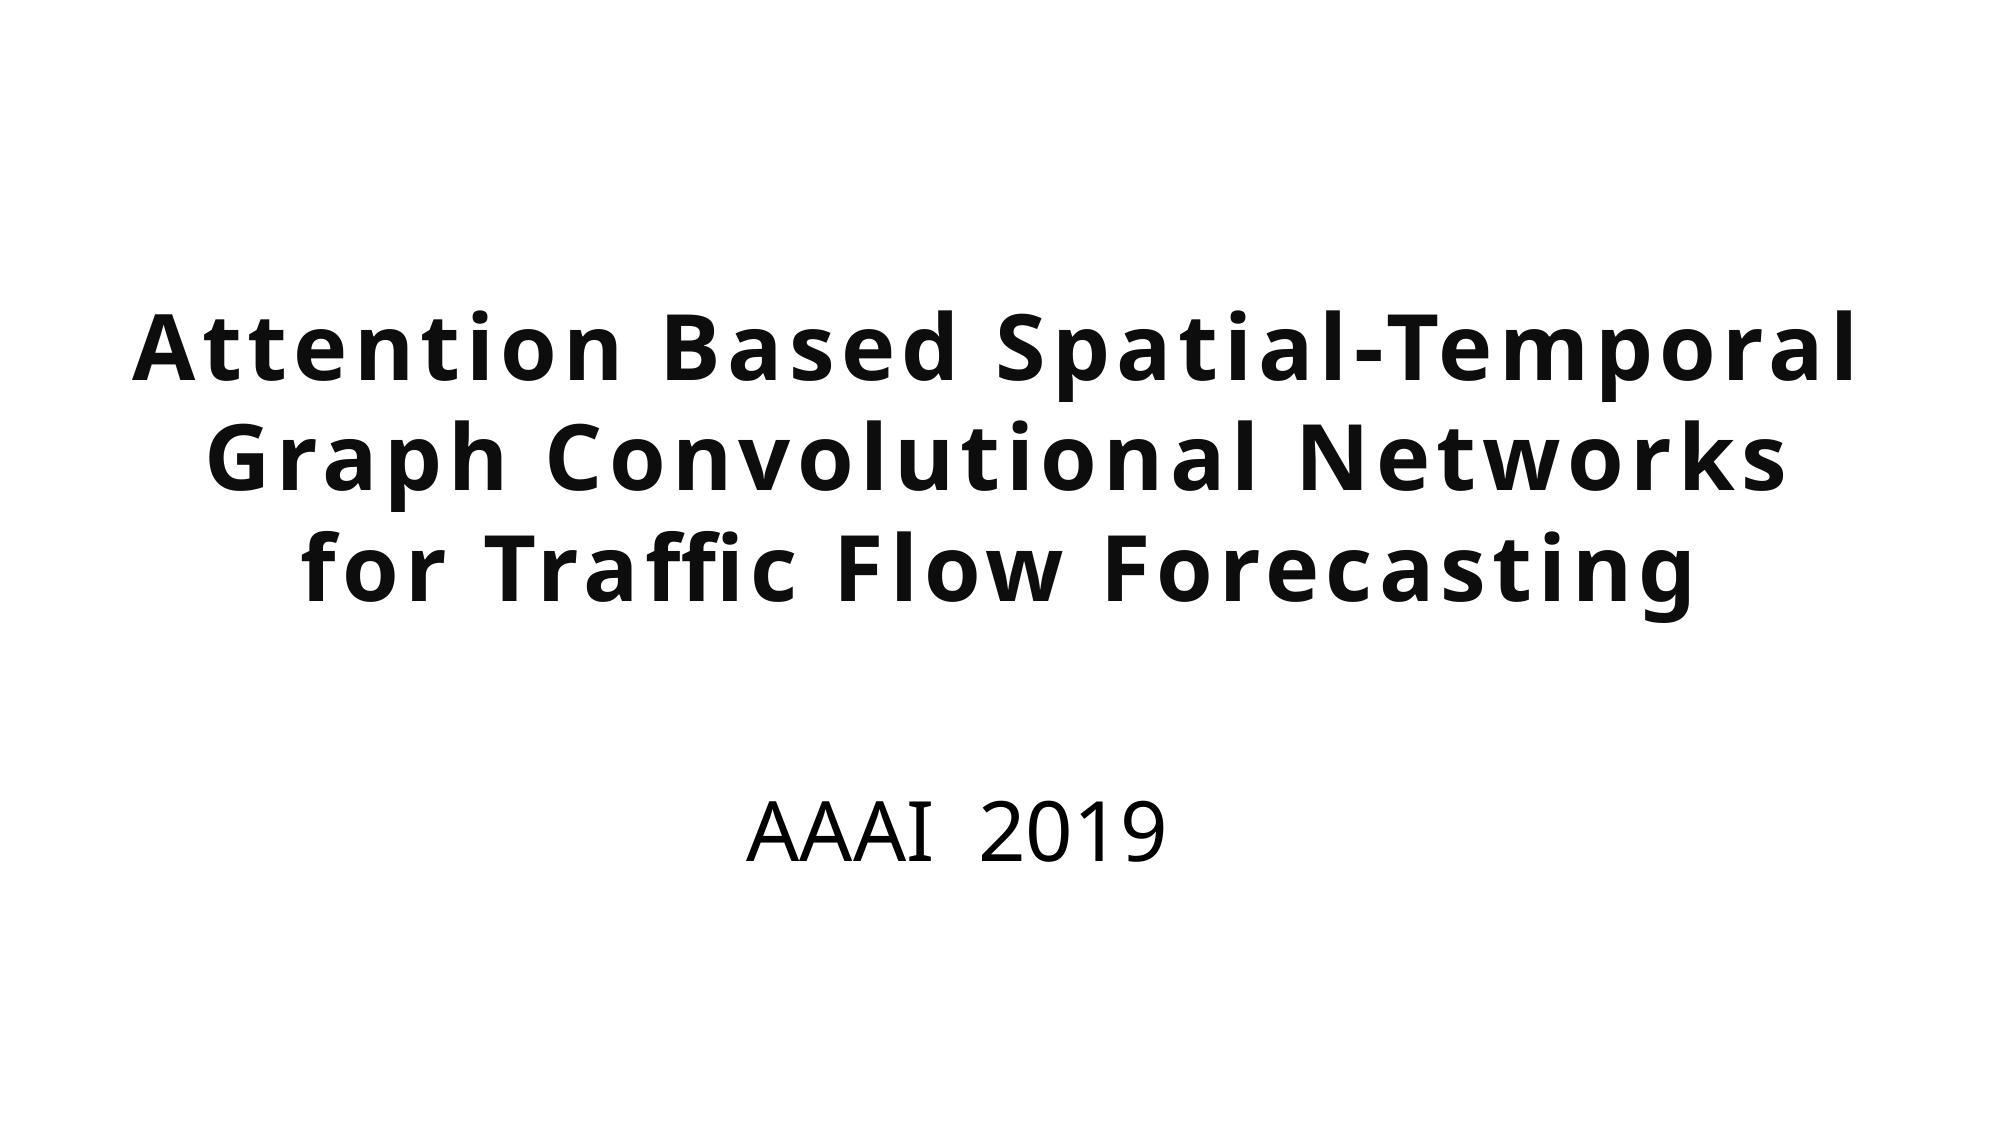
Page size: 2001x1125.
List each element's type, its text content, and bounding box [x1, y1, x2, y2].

title Attention Based Spatial-Temporal Graph Convolutional Networks for Traffic Flow Forecasting [68, 216, 1933, 627]
text_box AAAI 2019 [732, 770, 1311, 886]
